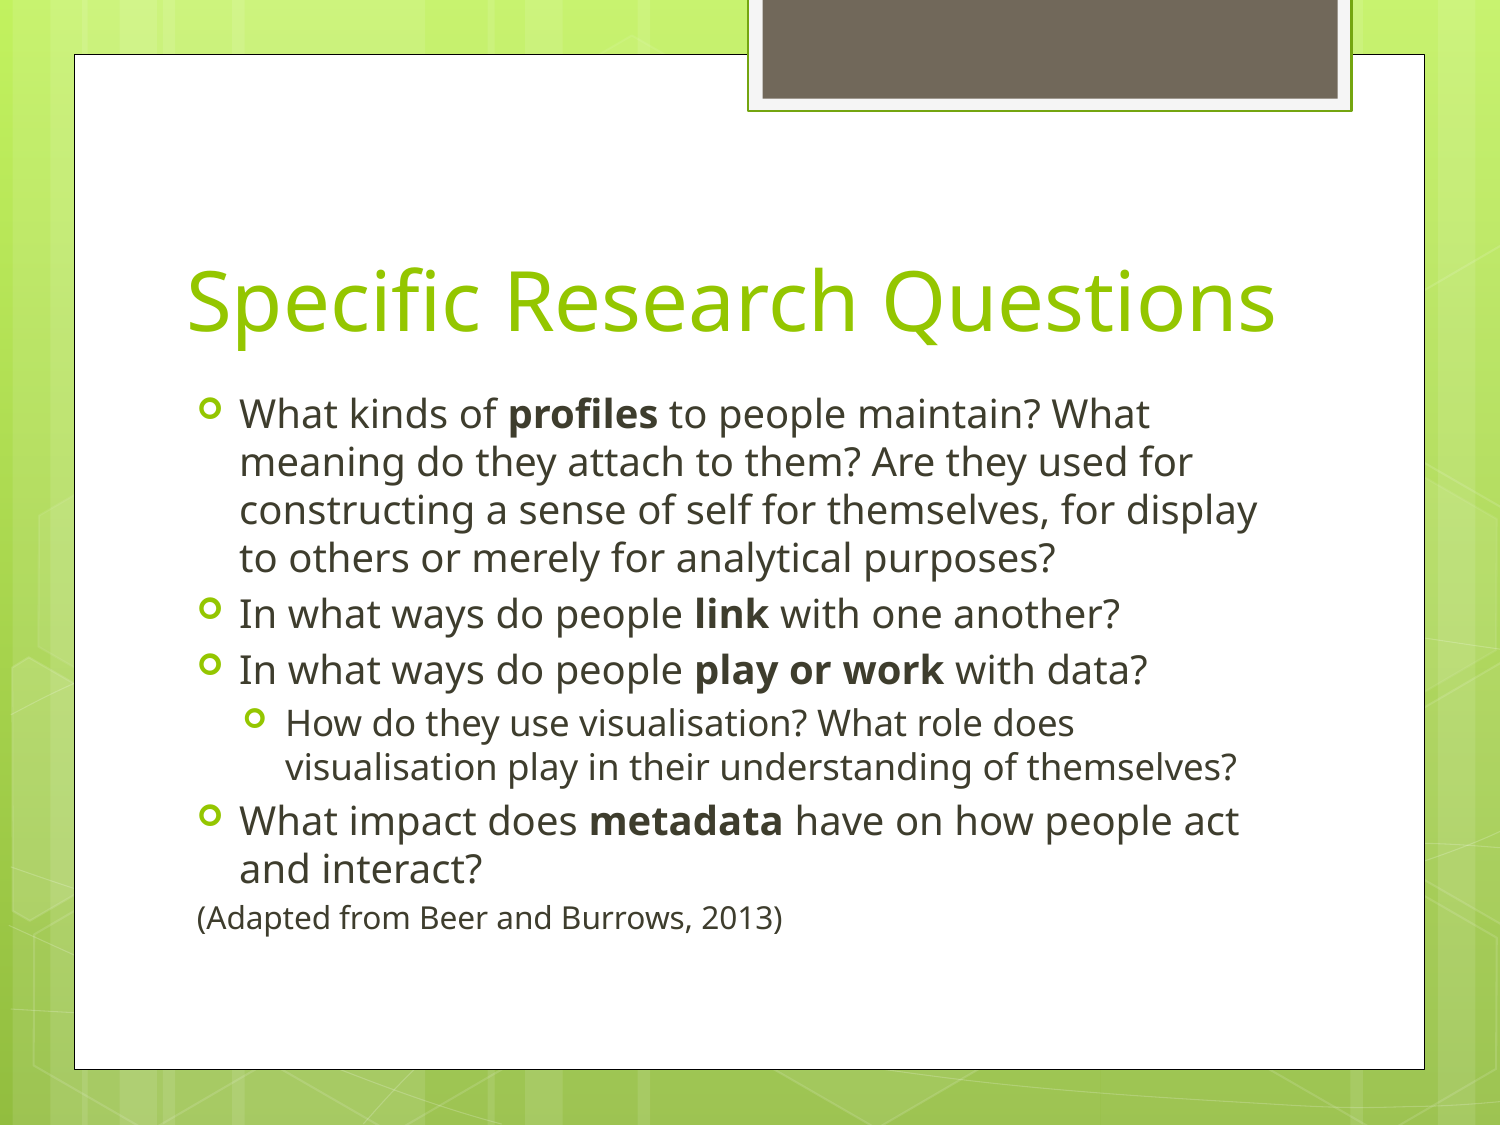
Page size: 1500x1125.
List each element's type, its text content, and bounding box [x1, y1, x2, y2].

title Specific Research Questions [171, 168, 1324, 357]
list What kinds of profiles to people maintain? What meaning do they attach to them? Are they used for constructing a sense of self for themselves, for display to others or merely for analytical purposes? In what ways do people link with one another? In what ways do people play or work with data? How do they use visualisation? What role does visualisation play in their understanding of themselves? What impact does metadata have on how people act and interact? (Adapted from Beer and Burrows, 2013) [171, 381, 1283, 957]
